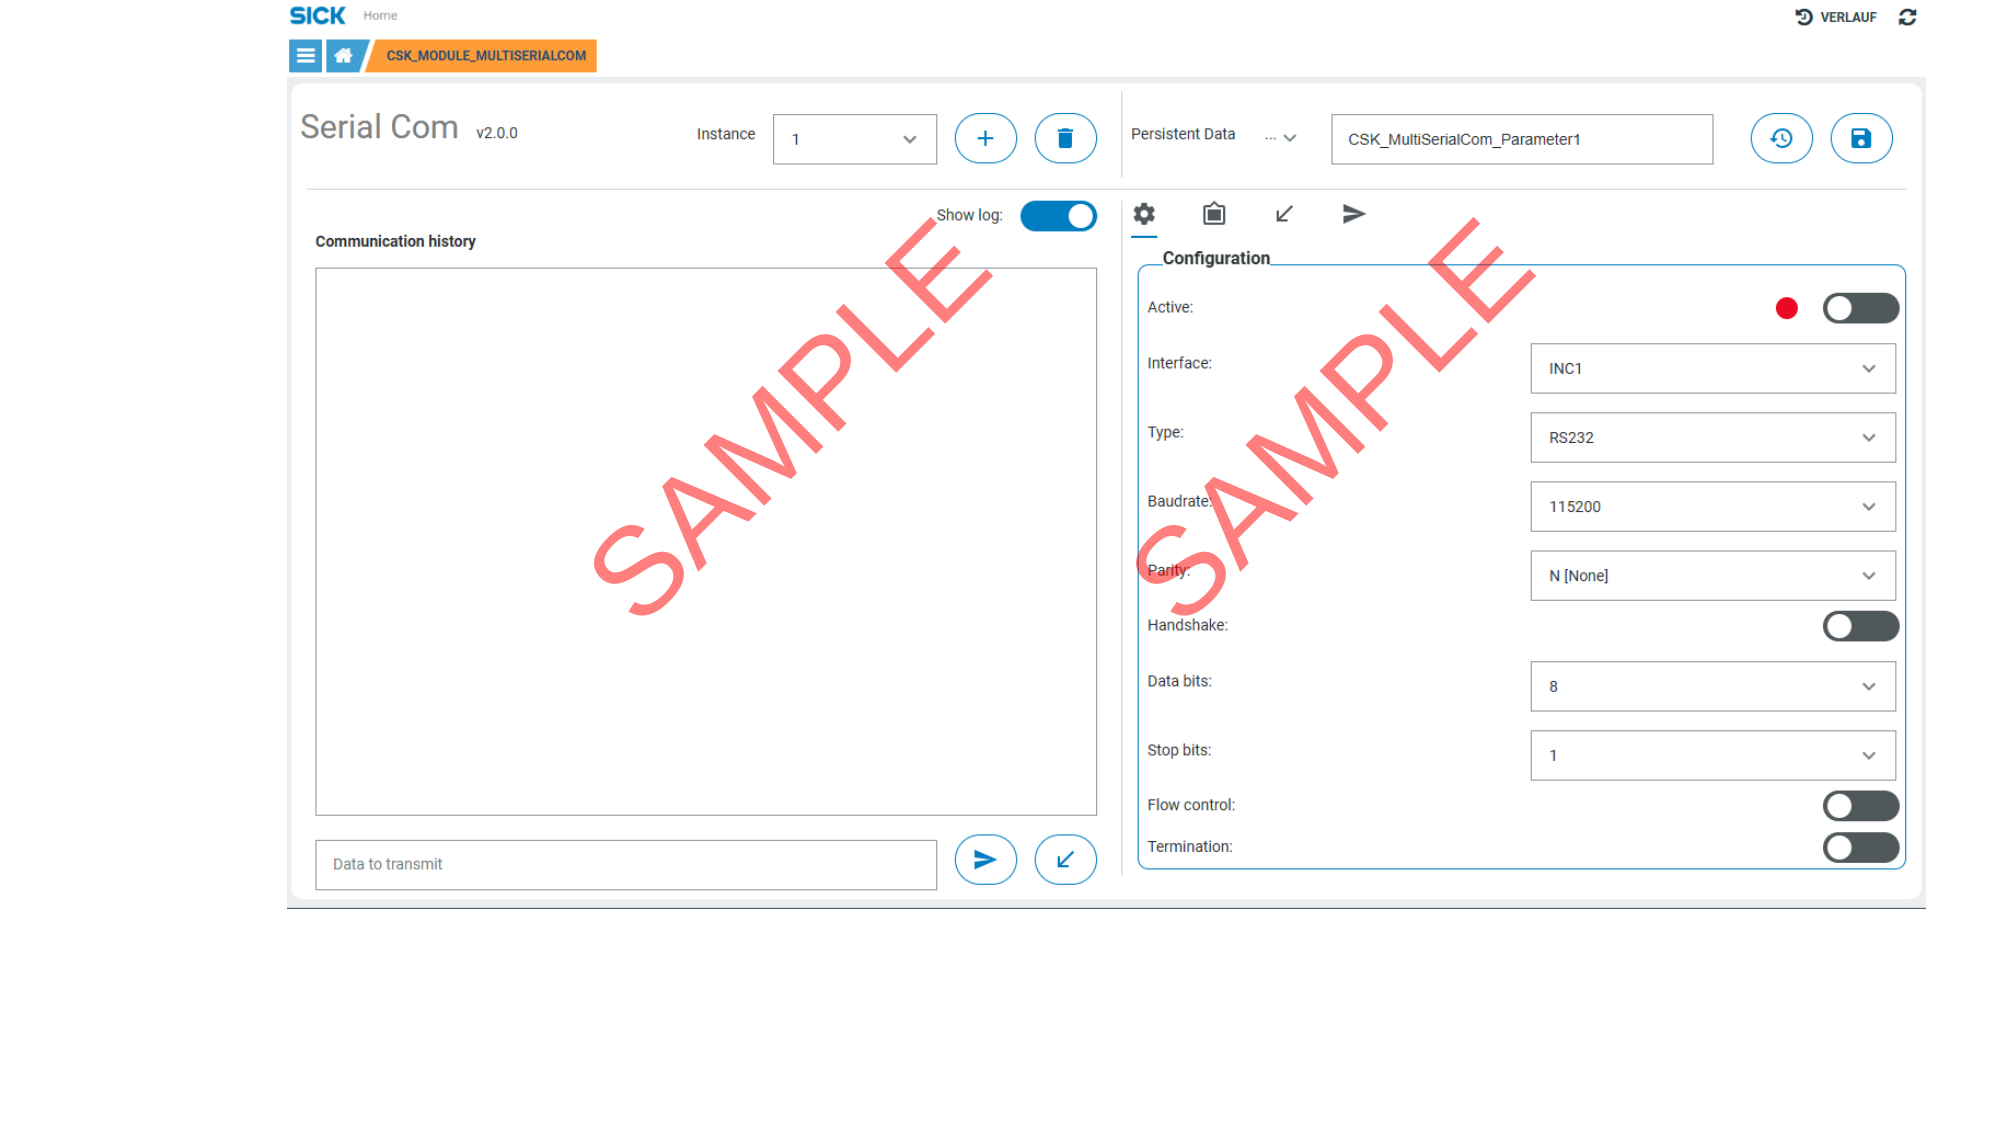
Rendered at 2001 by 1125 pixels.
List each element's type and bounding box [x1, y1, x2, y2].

picture [287, 0, 1926, 909]
